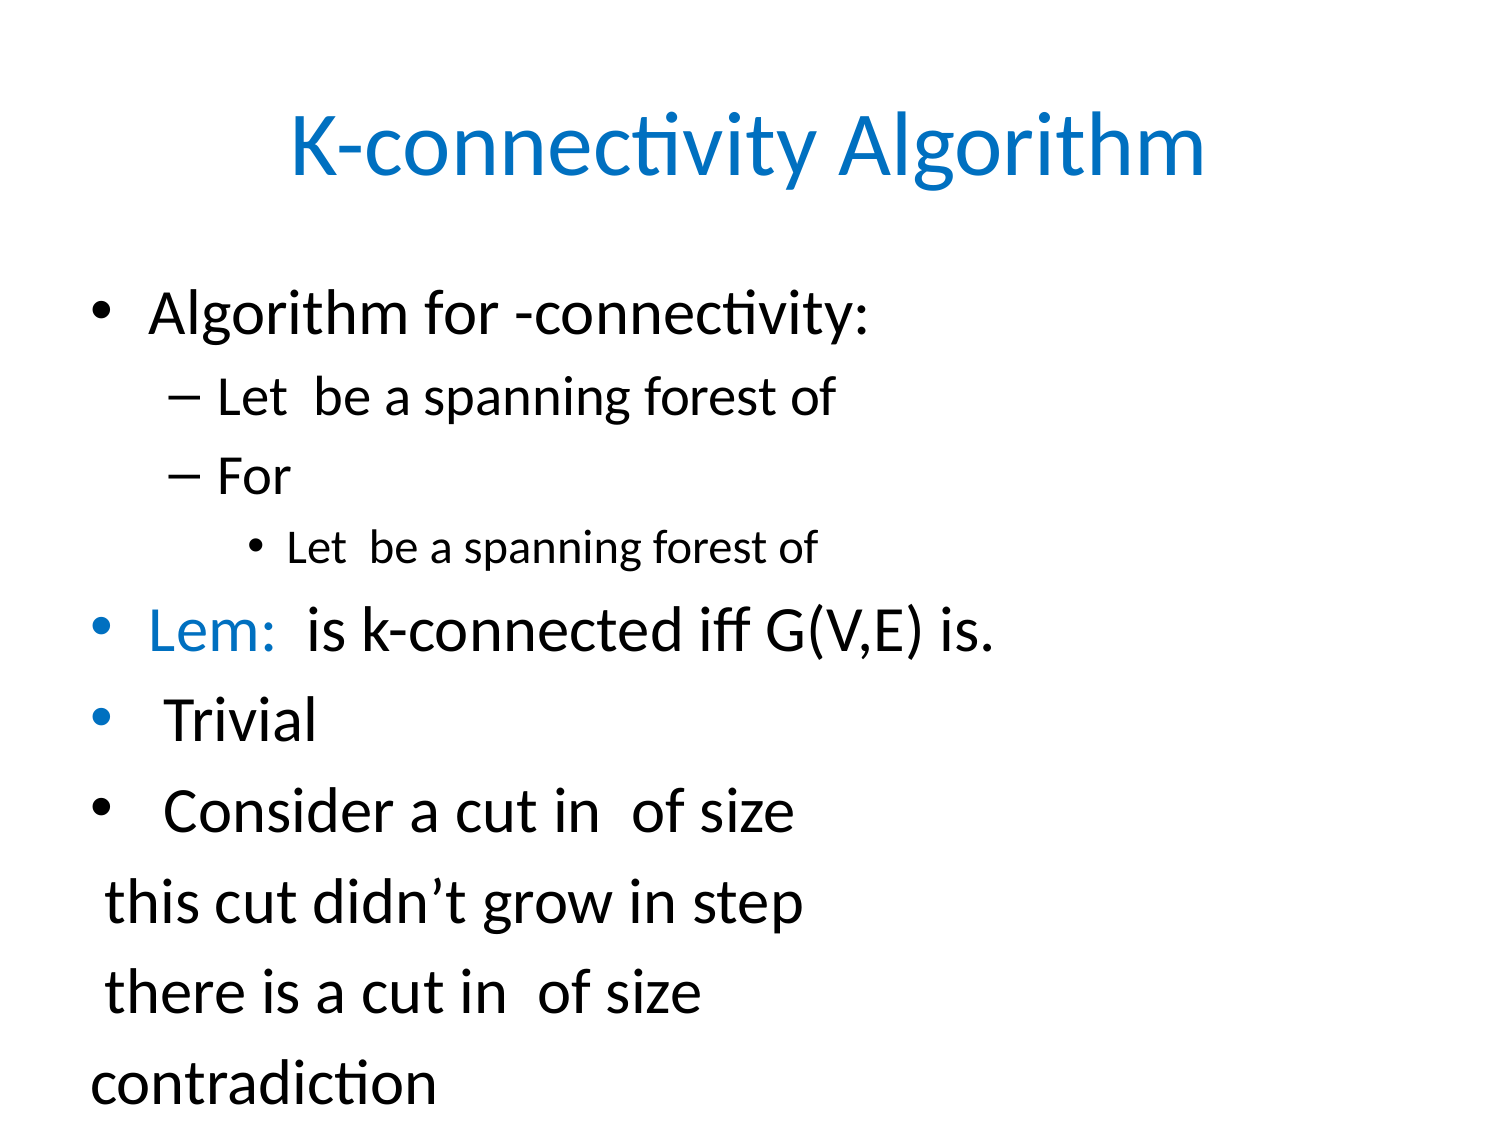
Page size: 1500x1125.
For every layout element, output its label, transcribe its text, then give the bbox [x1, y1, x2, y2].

title K-connectivity Algorithm [75, 45, 1425, 233]
